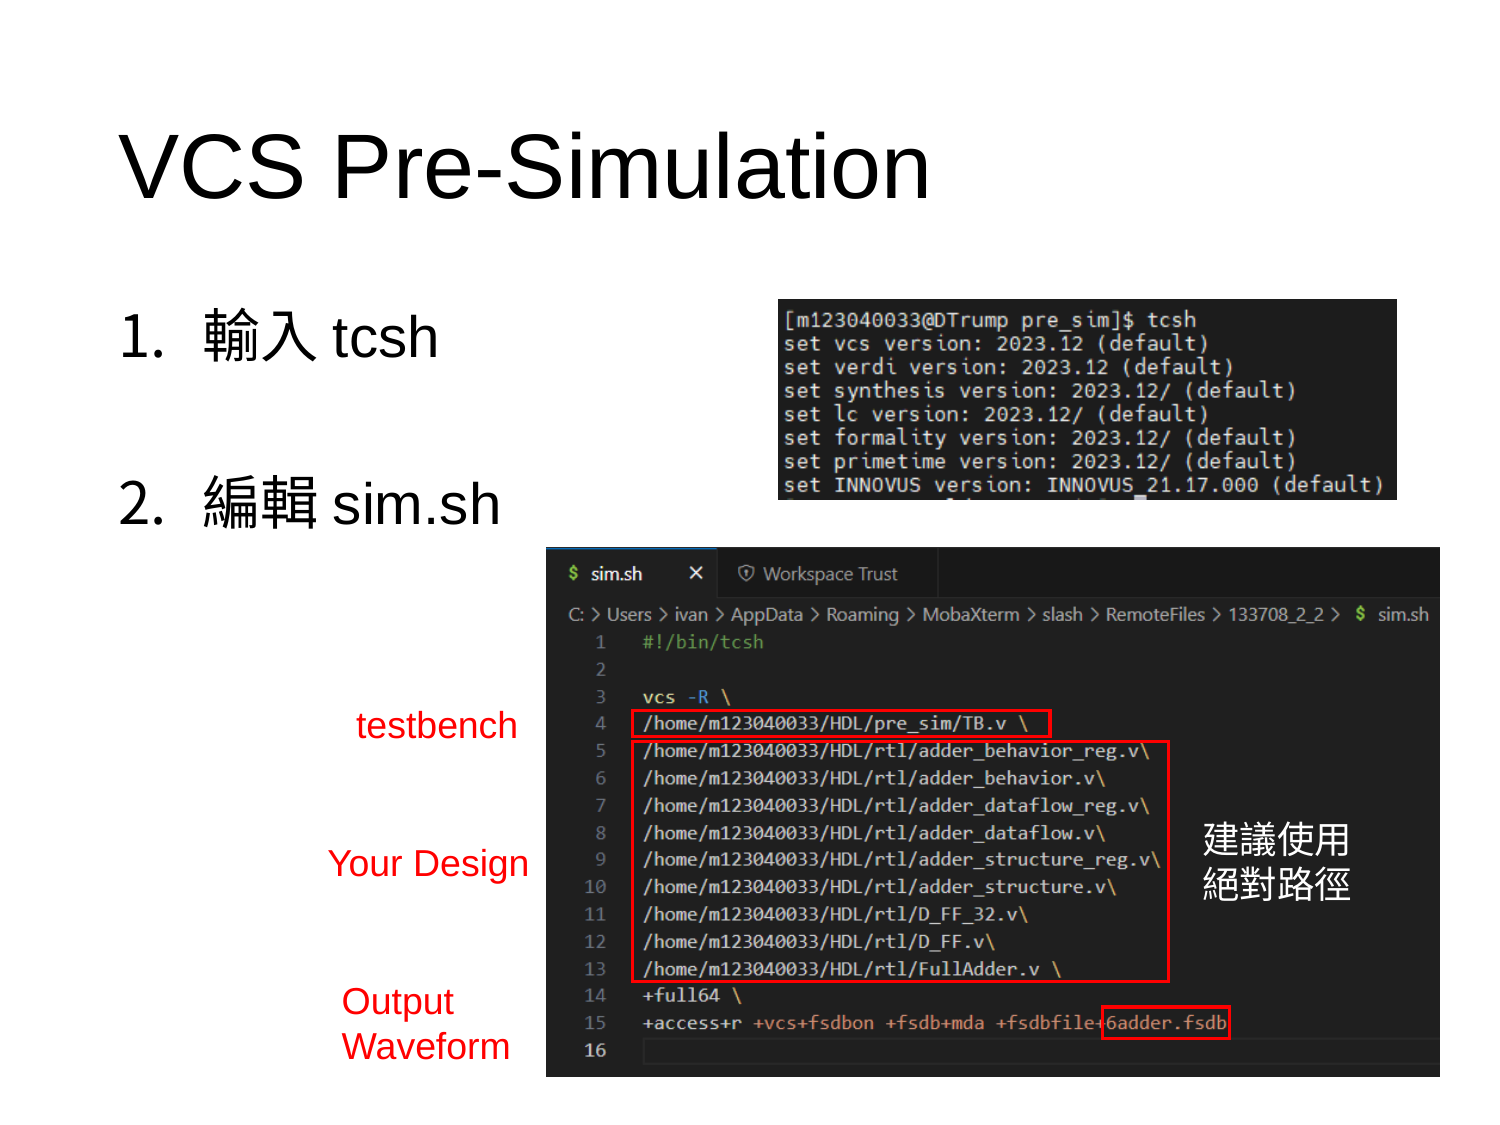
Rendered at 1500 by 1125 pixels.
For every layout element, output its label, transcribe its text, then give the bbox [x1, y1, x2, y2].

list 輸入tcsh 編輯sim.sh [103, 299, 1397, 1014]
picture [545, 547, 1440, 1078]
title VCS Pre-Simulation [103, 59, 1397, 278]
picture [777, 298, 1398, 500]
text_box Output Waveform [326, 969, 545, 1075]
text_box Your Design [312, 831, 545, 892]
text_box testbench [341, 693, 545, 753]
